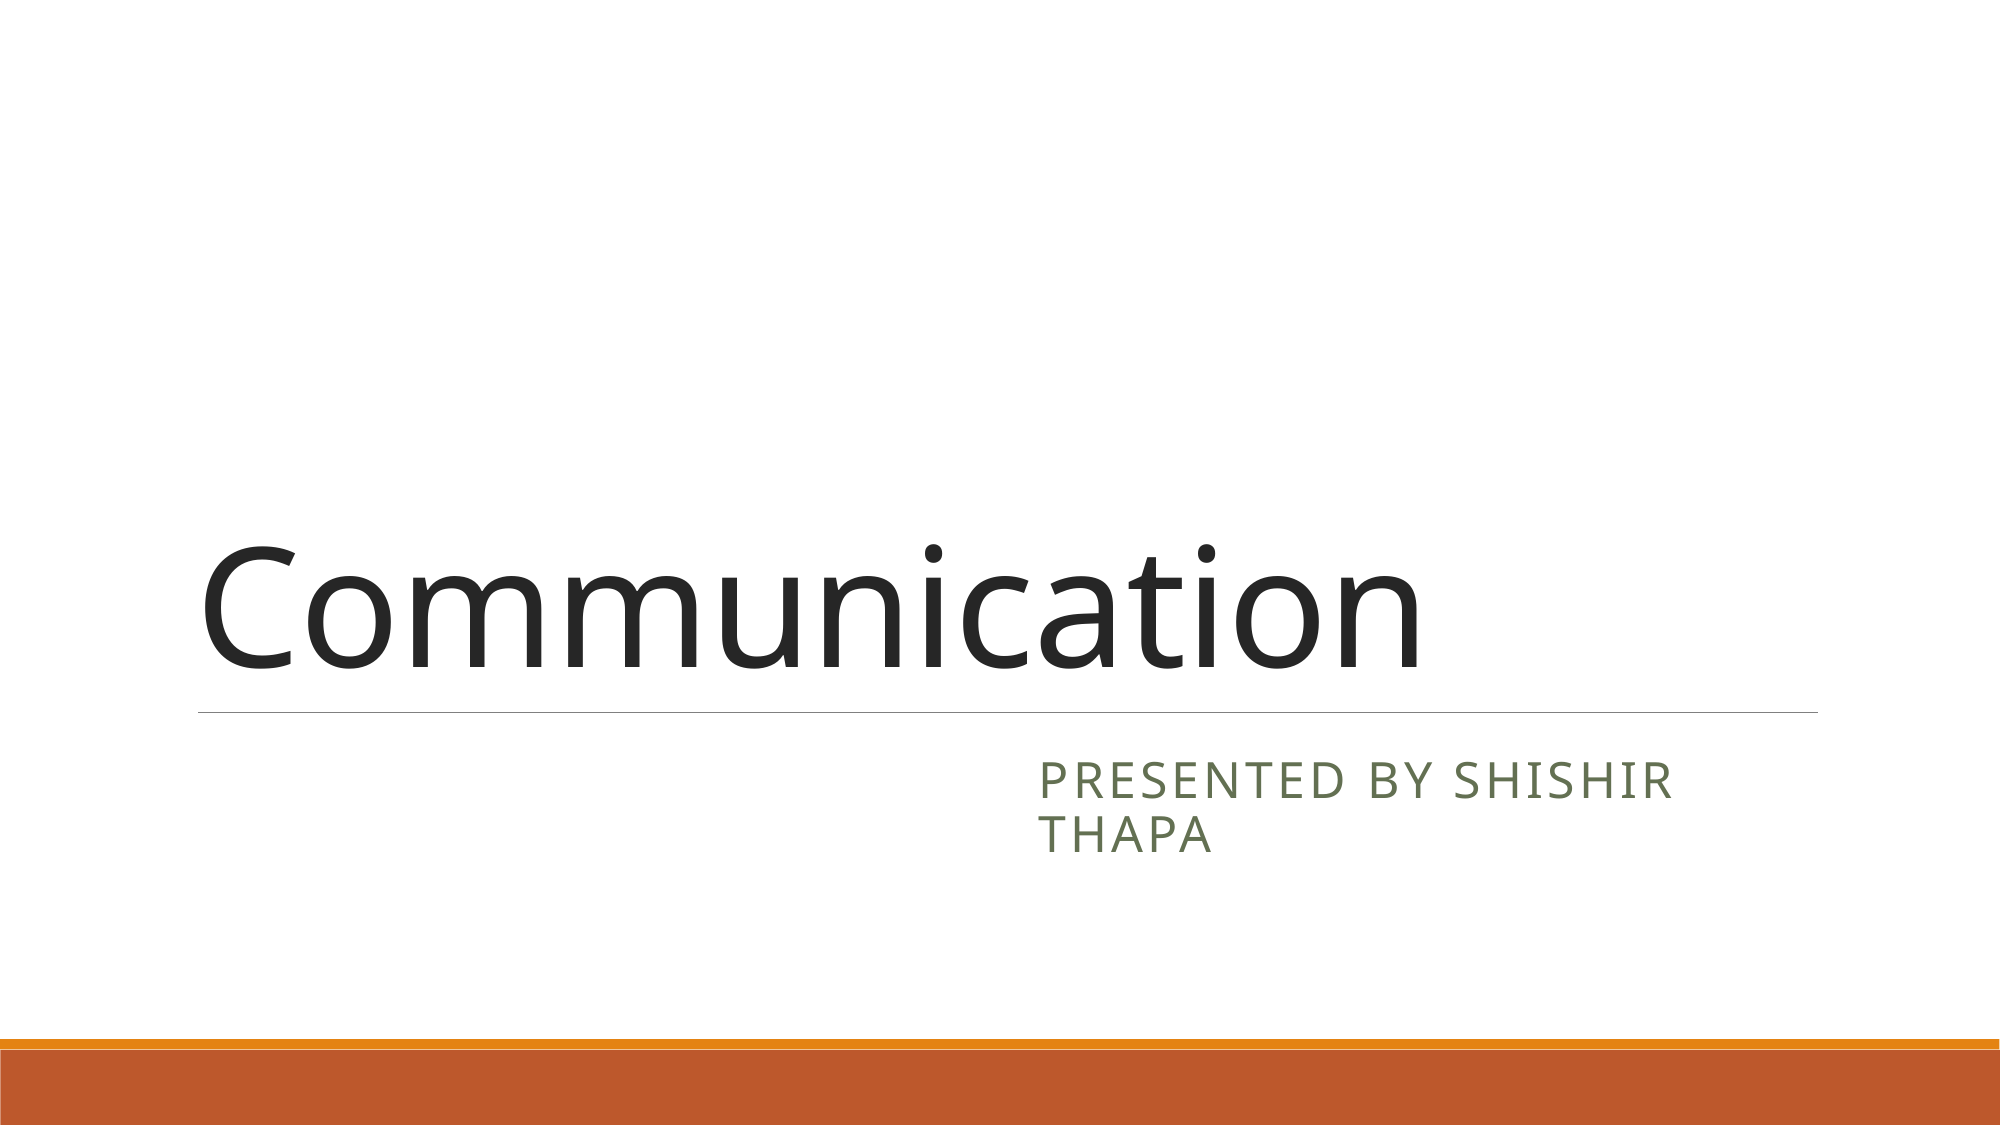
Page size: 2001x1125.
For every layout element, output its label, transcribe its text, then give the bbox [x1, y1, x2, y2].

subtitle Presented by Shishir thapa [1023, 747, 1830, 829]
title Communication [180, 124, 1830, 710]
